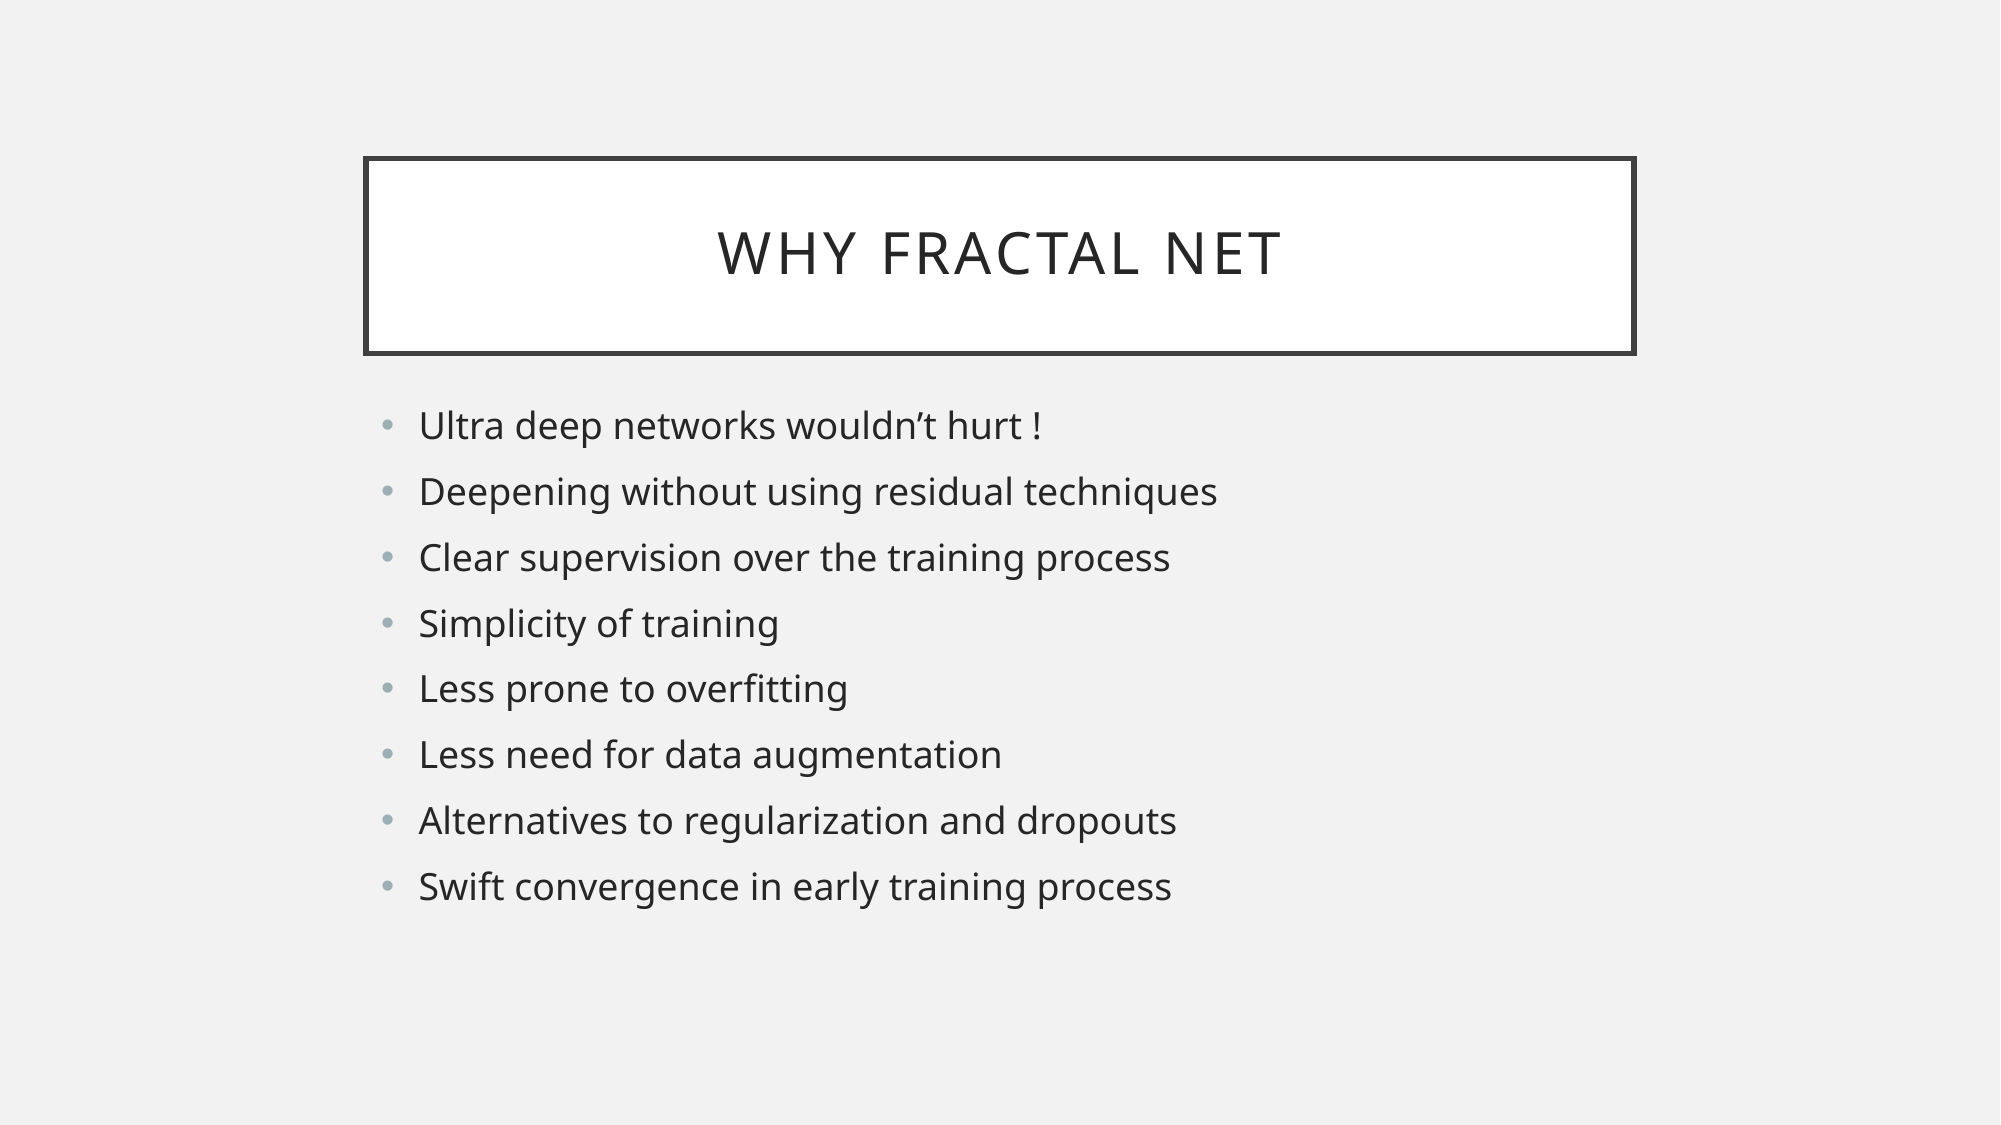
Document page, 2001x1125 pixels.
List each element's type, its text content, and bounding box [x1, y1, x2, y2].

title Why Fractal Net [363, 156, 1637, 356]
list Ultra deep networks wouldn’t hurt ! Deepening without using residual techniques Clear supervision over the training process Simplicity of training Less prone to overfitting Less need for data augmentation Alternatives to regularization and dropouts Swift convergence in early training process [366, 394, 1634, 1018]
